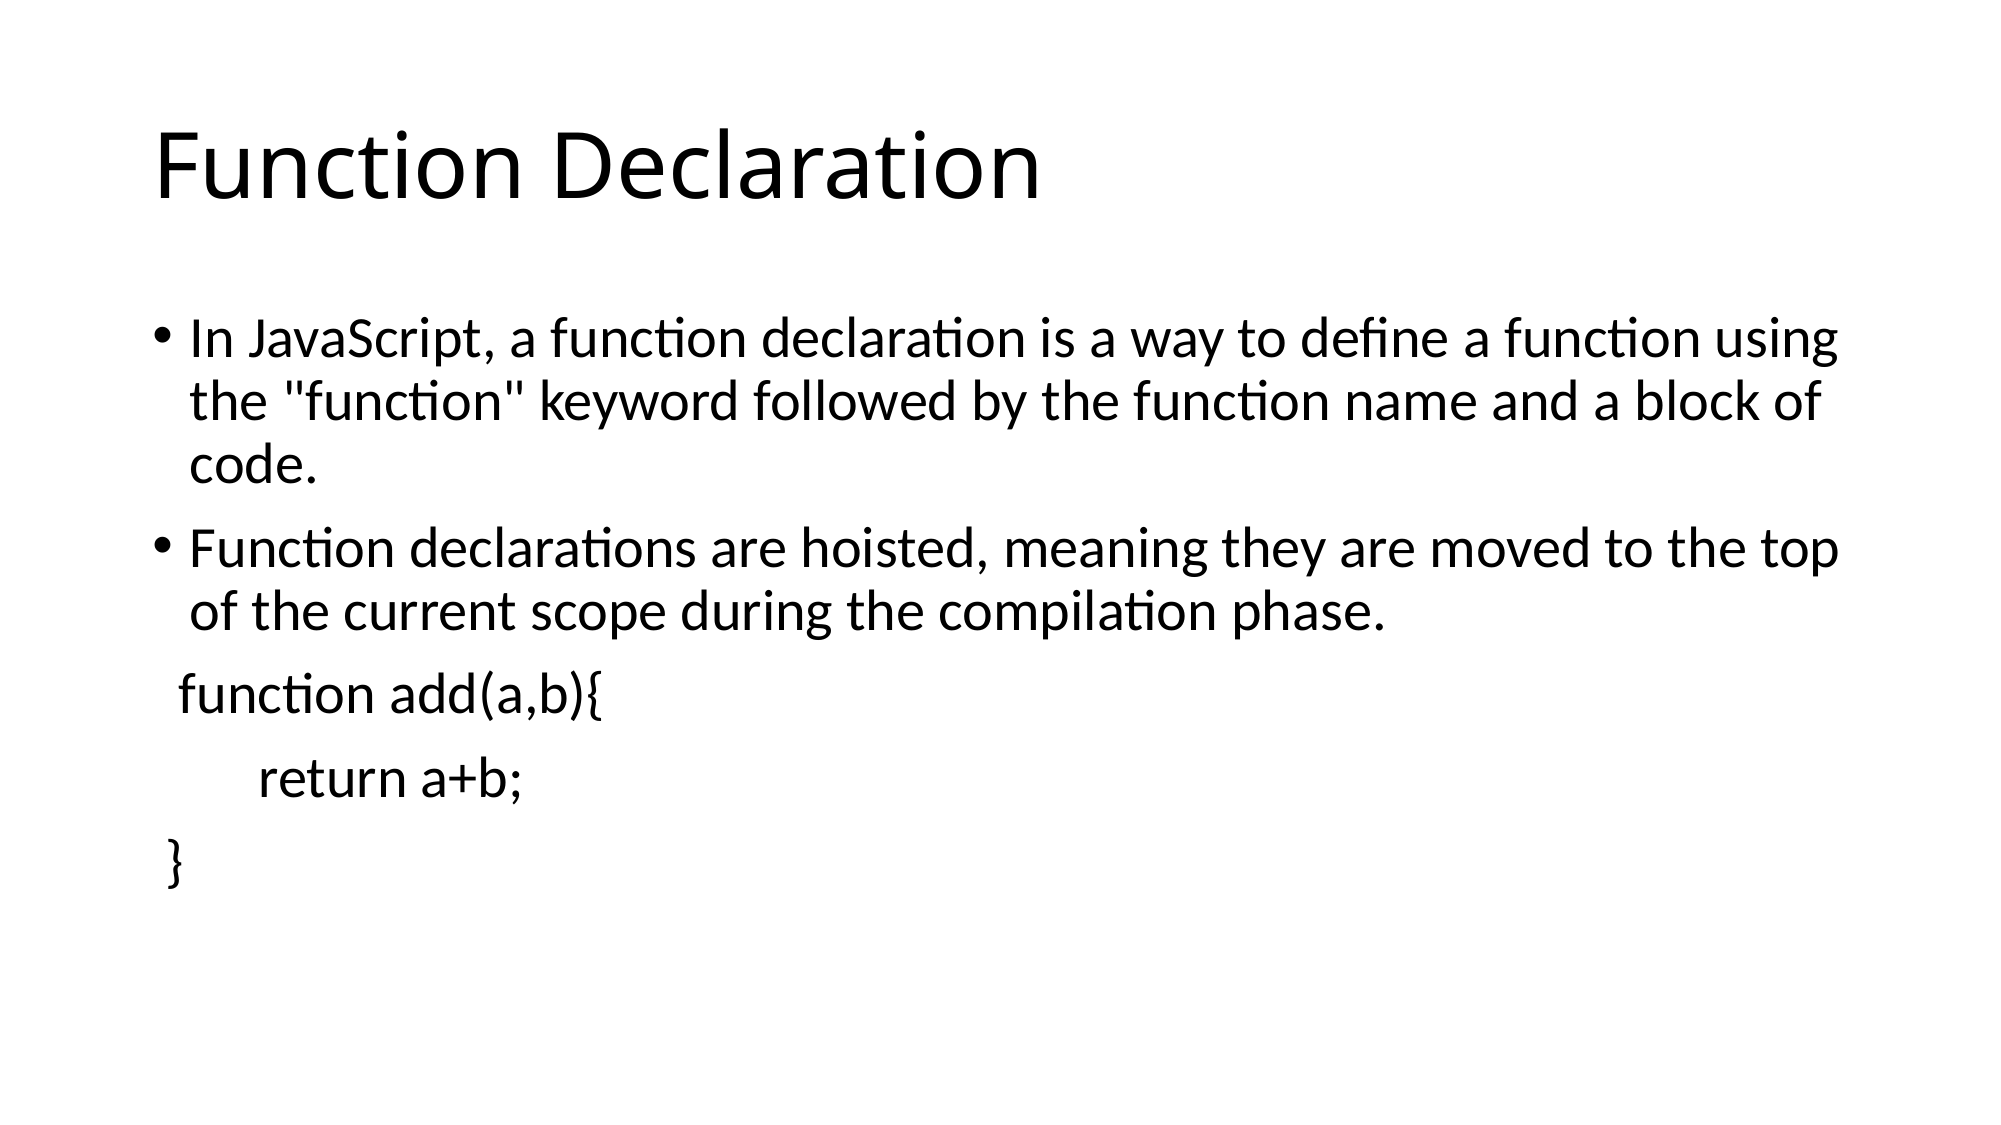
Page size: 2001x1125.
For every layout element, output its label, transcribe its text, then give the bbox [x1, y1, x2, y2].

list In JavaScript, a function declaration is a way to define a function using the "function" keyword followed by the function name and a block of code. Function declarations are hoisted, meaning they are moved to the top of the current scope during the compilation phase. function add(a,b){ return a+b; } [137, 299, 1863, 1014]
title Function Declaration [137, 59, 1863, 278]
